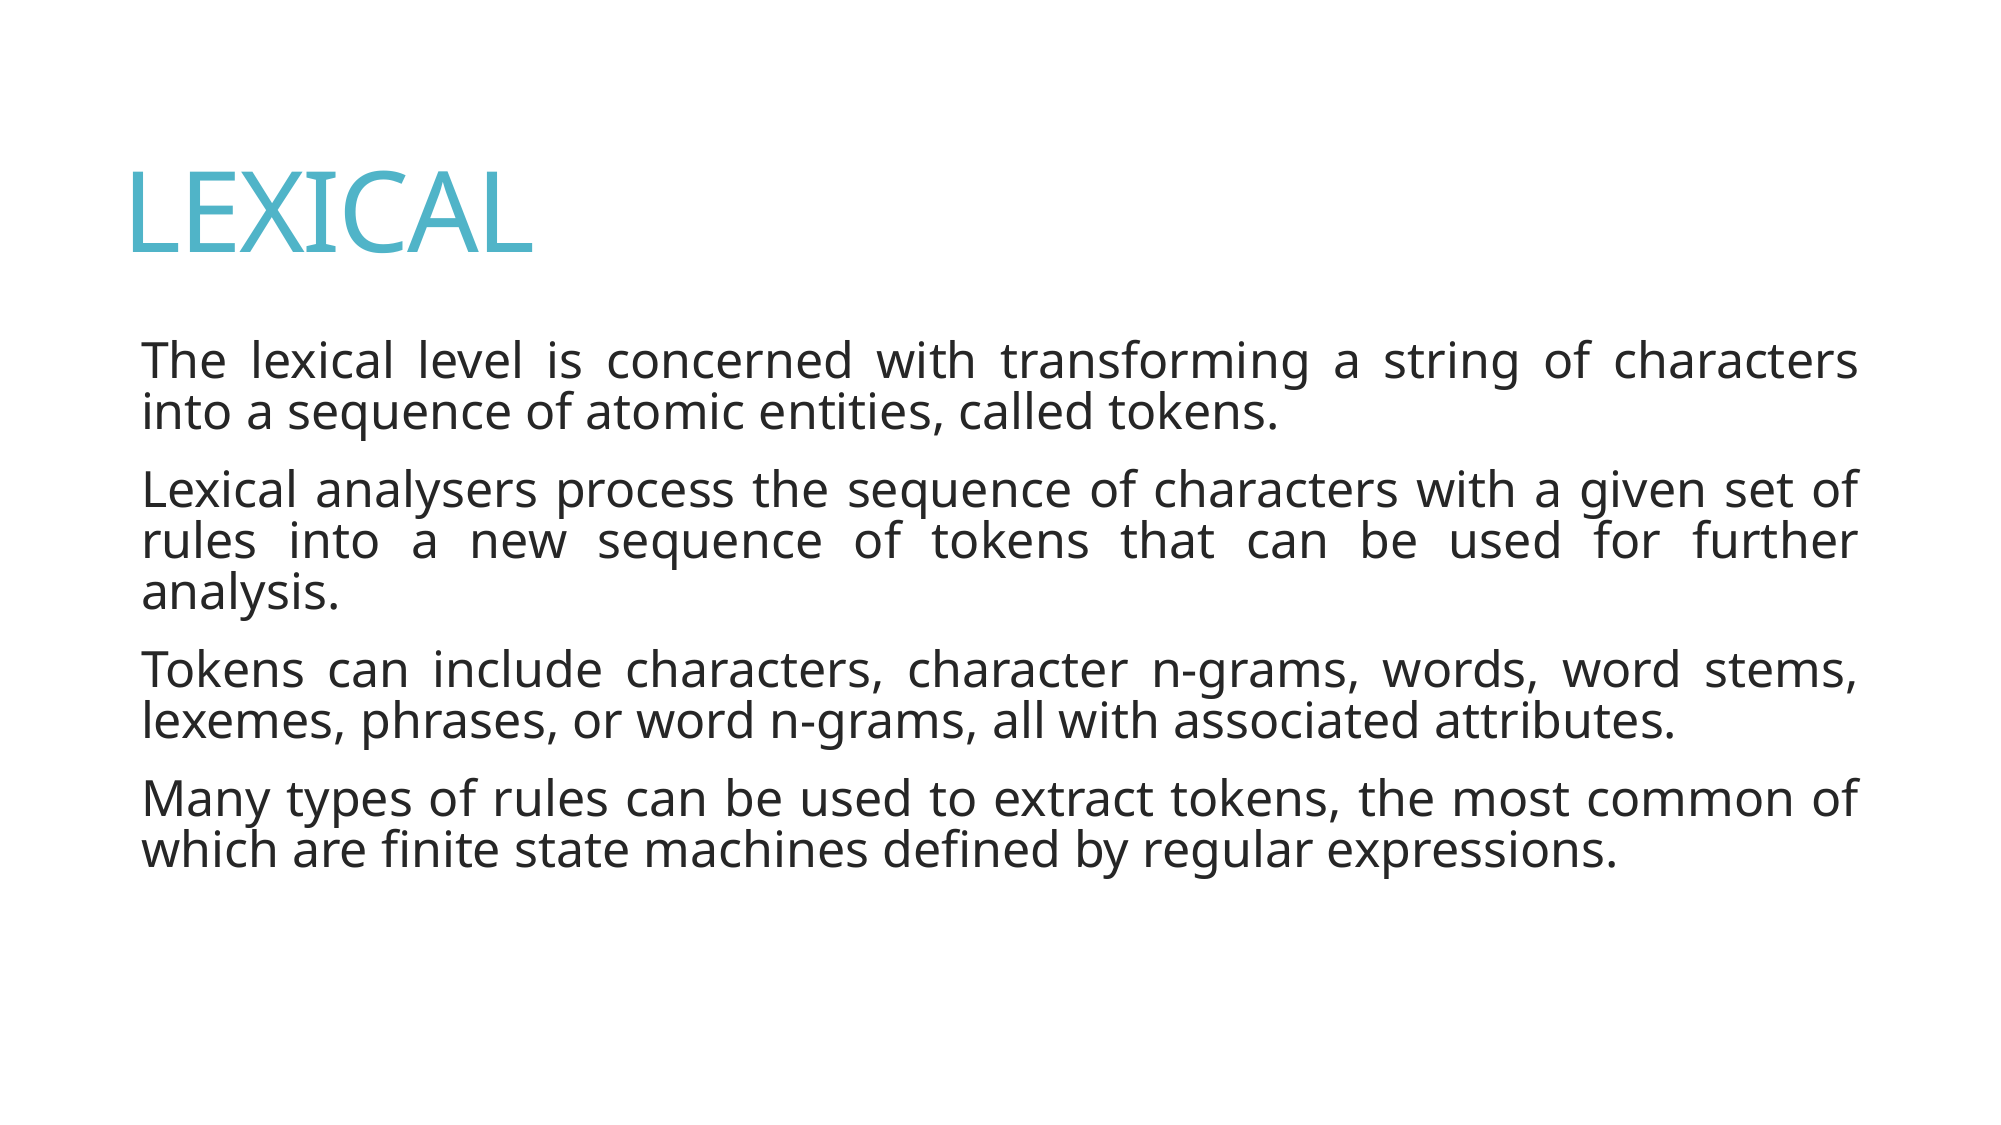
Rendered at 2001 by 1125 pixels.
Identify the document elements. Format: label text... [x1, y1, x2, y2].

title LEXICAL [107, 81, 1875, 354]
list The lexical level is concerned with transforming a string of characters into a sequence of atomic entities, called tokens. Lexical analysers process the sequence of characters with a given set of rules into a new sequence of tokens that can be used for further analysis. Tokens can include characters, character n-grams, words, word stems, lexemes, phrases, or word n-grams, all with associated attributes. Many types of rules can be used to extract tokens, the most common of which are finite state machines defined by regular expressions. [111, 329, 1876, 948]
